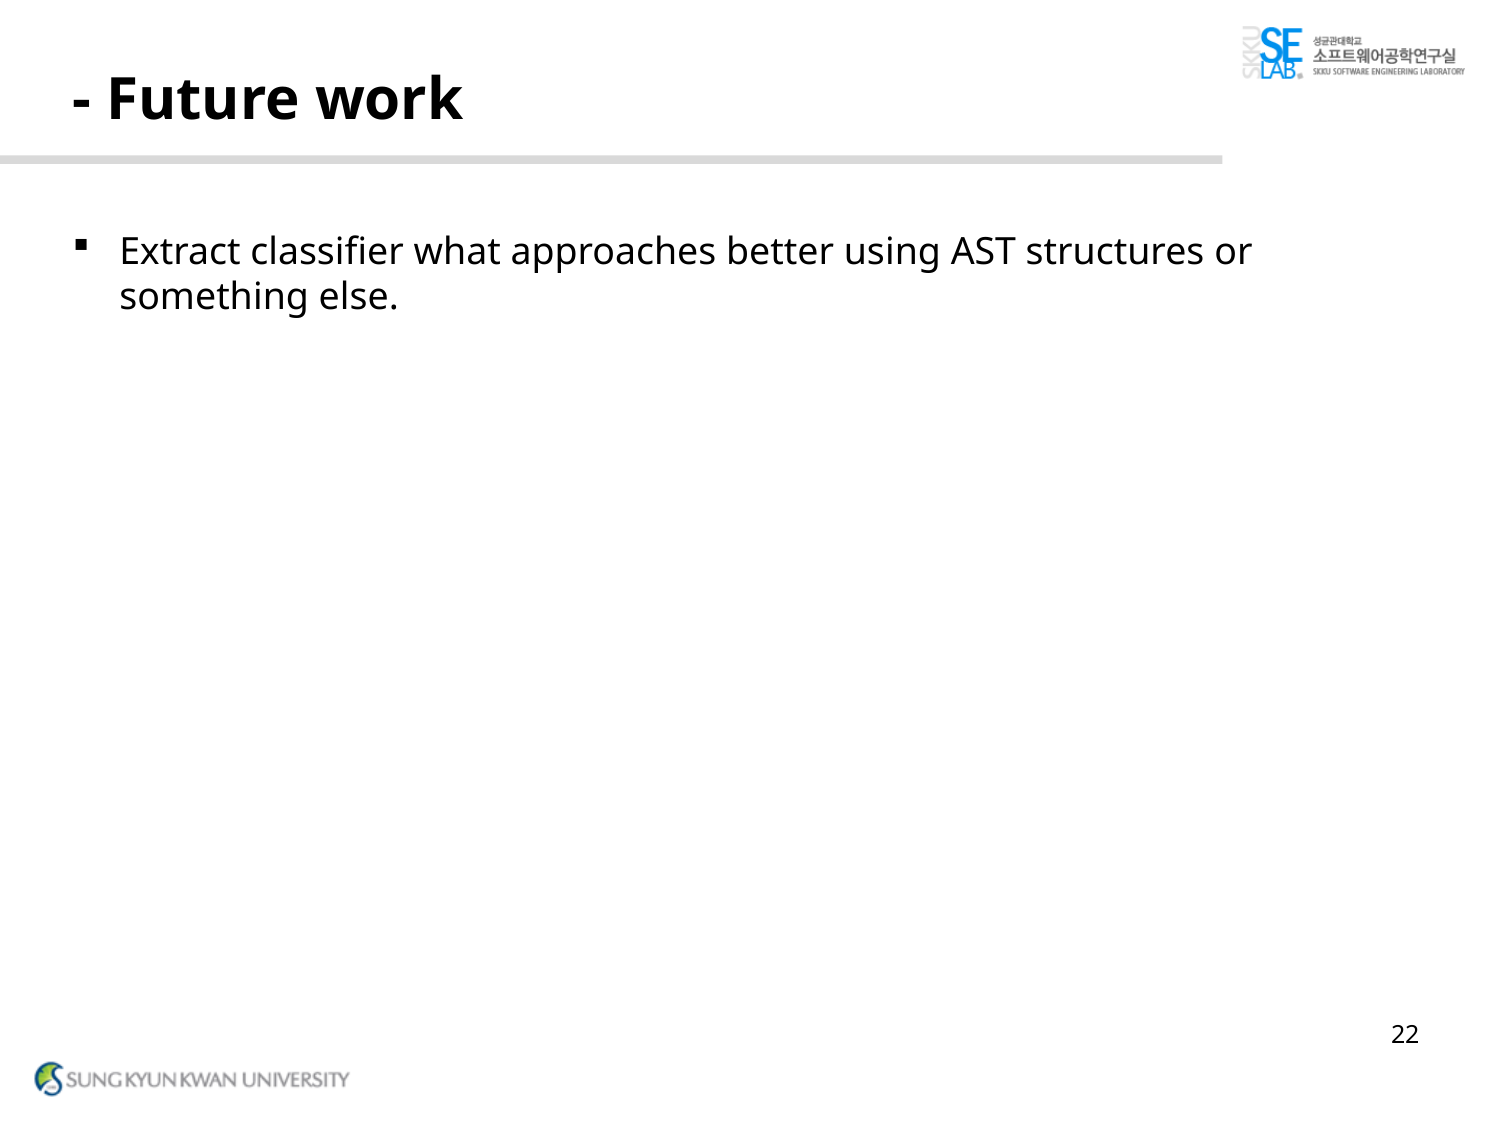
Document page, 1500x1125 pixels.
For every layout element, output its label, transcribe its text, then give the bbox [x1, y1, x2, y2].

title - Future work [64, 0, 1391, 194]
text_box Extract classifier what approaches better using AST structures or something else. [64, 219, 1390, 370]
picture [17, 1046, 366, 1110]
slide_number 22 [1076, 1011, 1428, 1059]
picture [1391, 0, 1500, 134]
